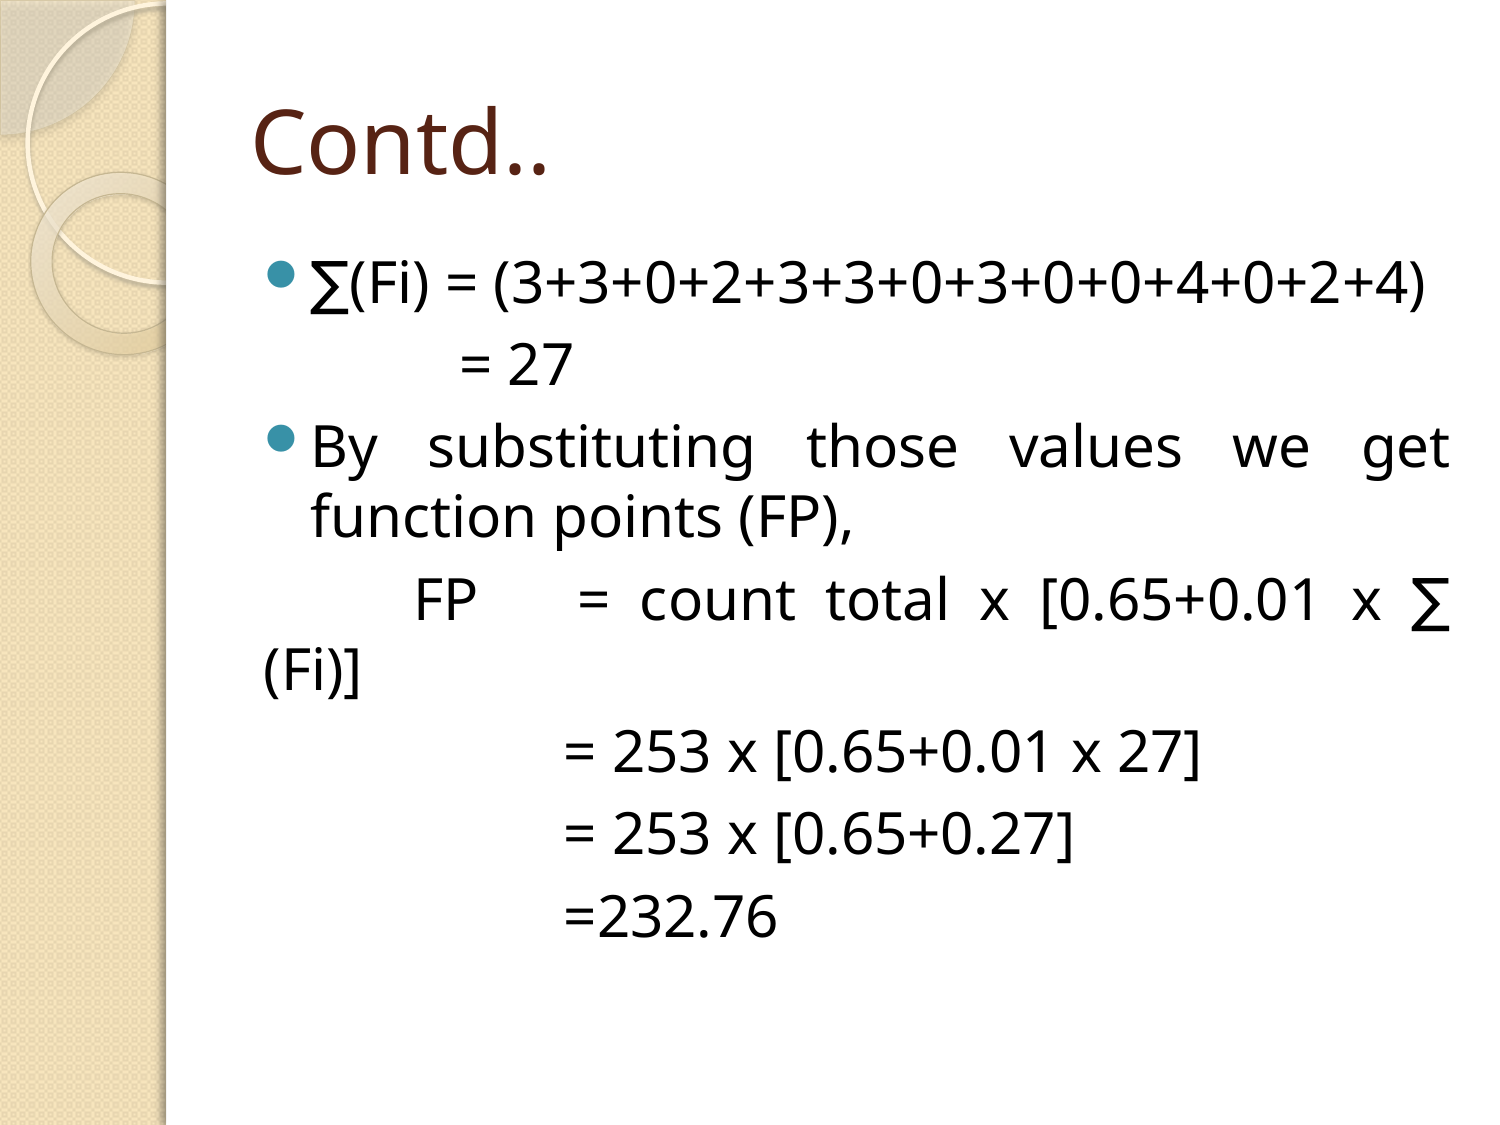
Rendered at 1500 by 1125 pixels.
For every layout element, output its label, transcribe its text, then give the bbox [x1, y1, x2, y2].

title Contd.. [235, 45, 1466, 233]
list ∑(Fi) = (3+3+0+2+3+3+0+3+0+0+4+0+2+4) = 27 By substituting those values we get function points (FP), FP = count total x [0.65+0.01 x ∑ (Fi)] = 253 x [0.65+0.01 x 27] = 253 x [0.65+0.27] =232.76 [235, 237, 1466, 1025]
